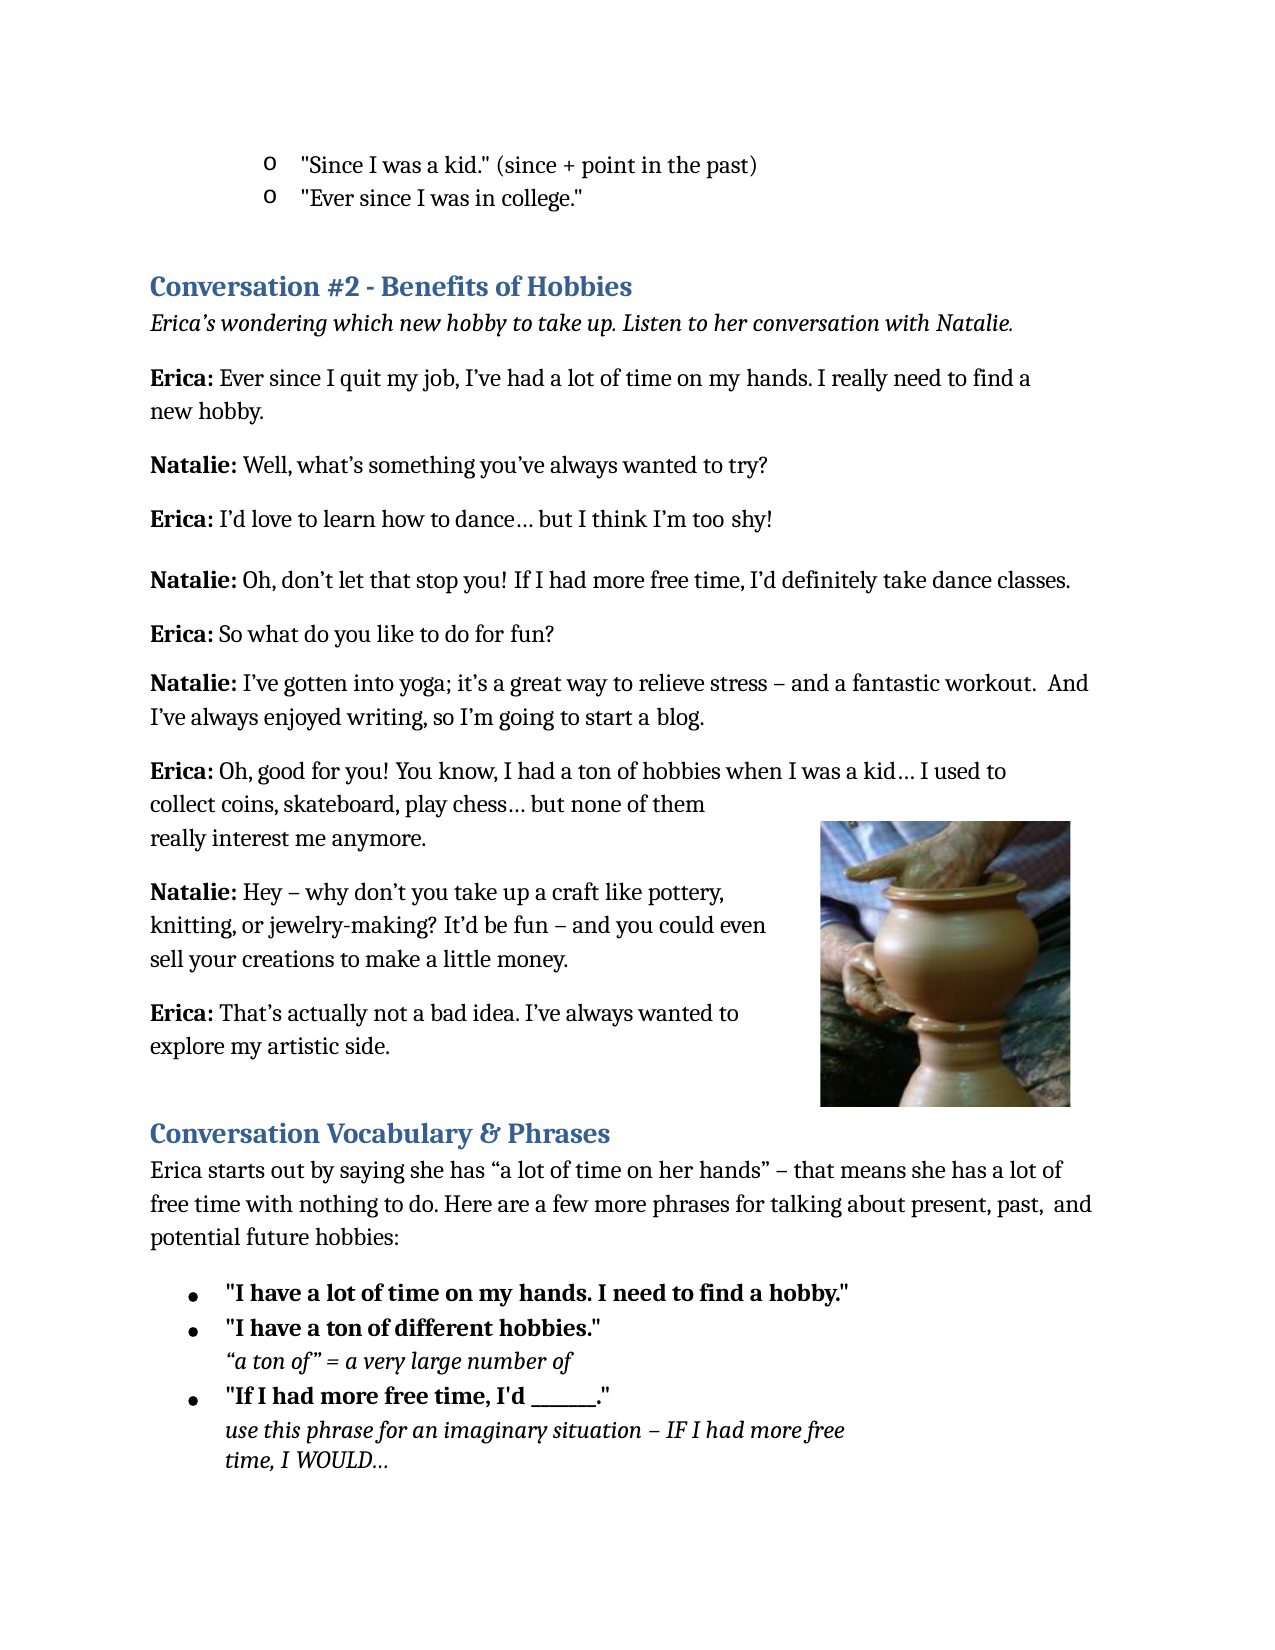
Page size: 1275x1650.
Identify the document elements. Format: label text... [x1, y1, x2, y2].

text_box [820, 821, 1071, 1107]
text_box "Since I was a kid." (since + point in the past) "Ever since I was in college." Conversation #2 - Benefits of Hobbies Erica’s wondering which new hobby to take up. Listen to her conversation with Natalie. Erica: Ever since I quit my job, I’ve had a lot of time on my hands. I really need to find a new hobby. Natalie: Well, what’s something you’ve always wanted to try? Erica: I’d love to learn how to dance… but I think I’m too shy! Natalie: Oh, don’t let that stop you! If I had more free time, I’d definitely take dance classes. Erica: So what do you like to do for fun? Natalie: I’ve gotten into yoga; it’s a great way to relieve stress – and a fantastic workout. And I’ve always enjoyed writing, so I’m going to start a blog. Erica: Oh, good for you! You know, I had a ton of hobbies when I was a kid… I used to collect coins, skateboard, play chess… but none of them really interest me anymore. Natalie: Hey – why don’t you take up a craft like pottery, knitting, or jewelry-making? It’d be fun – and you could even sell your creations to make a little money. Erica: That’s actually not a bad idea. I’ve always wanted to explore my artistic side. Conversation Vocabulary & Phrases Erica starts out by saying she has “a lot of time on her hands” – that means she has a lot of free time with nothing to do. Here are a few more phrases for talking about present, past, and potential future hobbies: "I have a lot of time on my hands. I need to find a hobby." "I have a ton of different hobbies." “a ton of” = a very large number of "If I had more free time, I'd _______." use this phrase for an imaginary situation – IF I had more free time, I WOULD… [147, 148, 1122, 1474]
